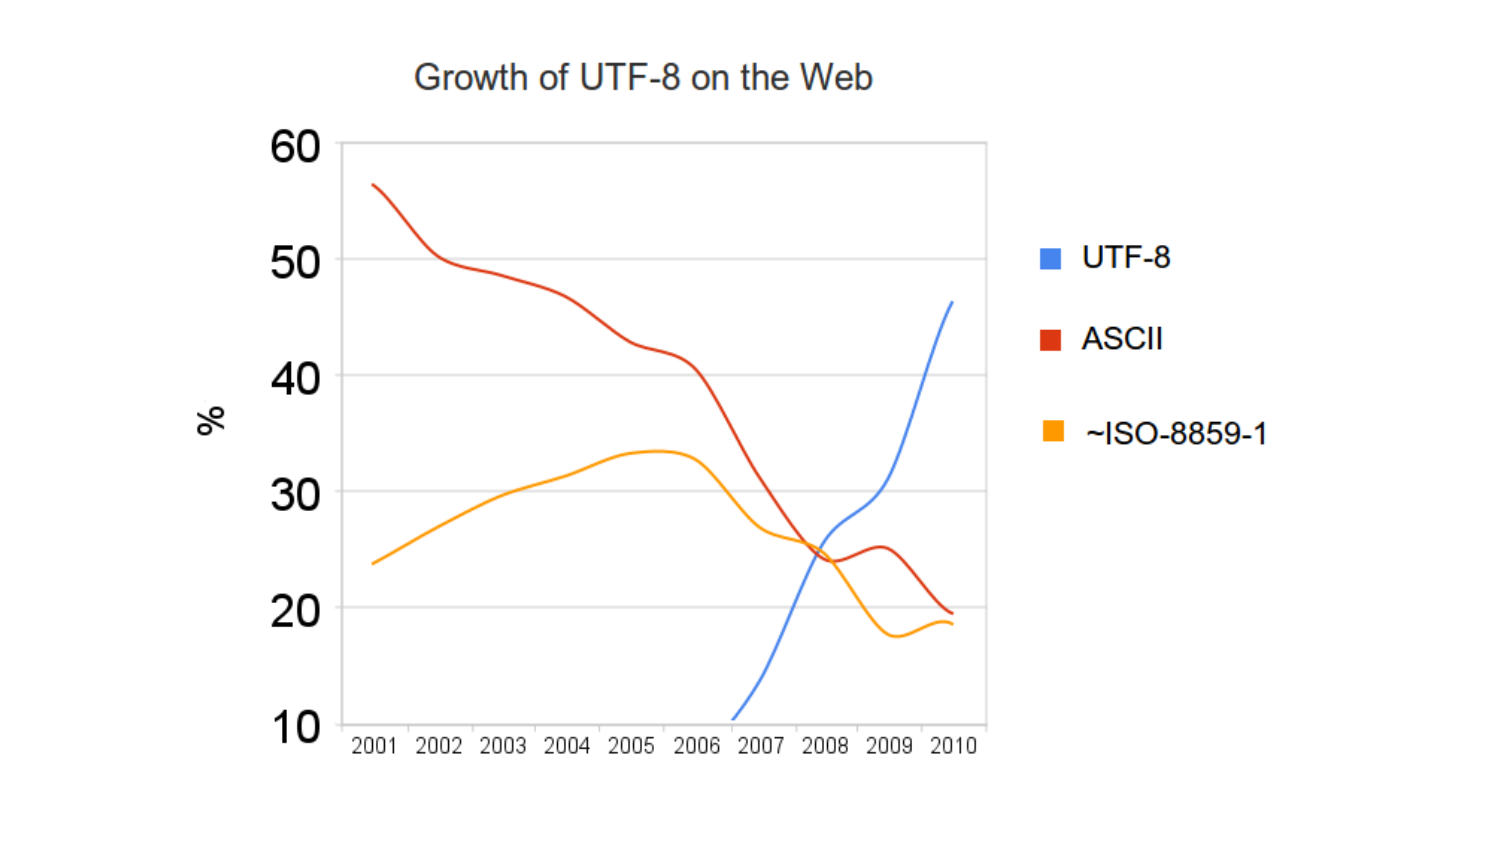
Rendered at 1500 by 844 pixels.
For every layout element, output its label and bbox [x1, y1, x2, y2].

picture [187, 51, 1282, 793]
